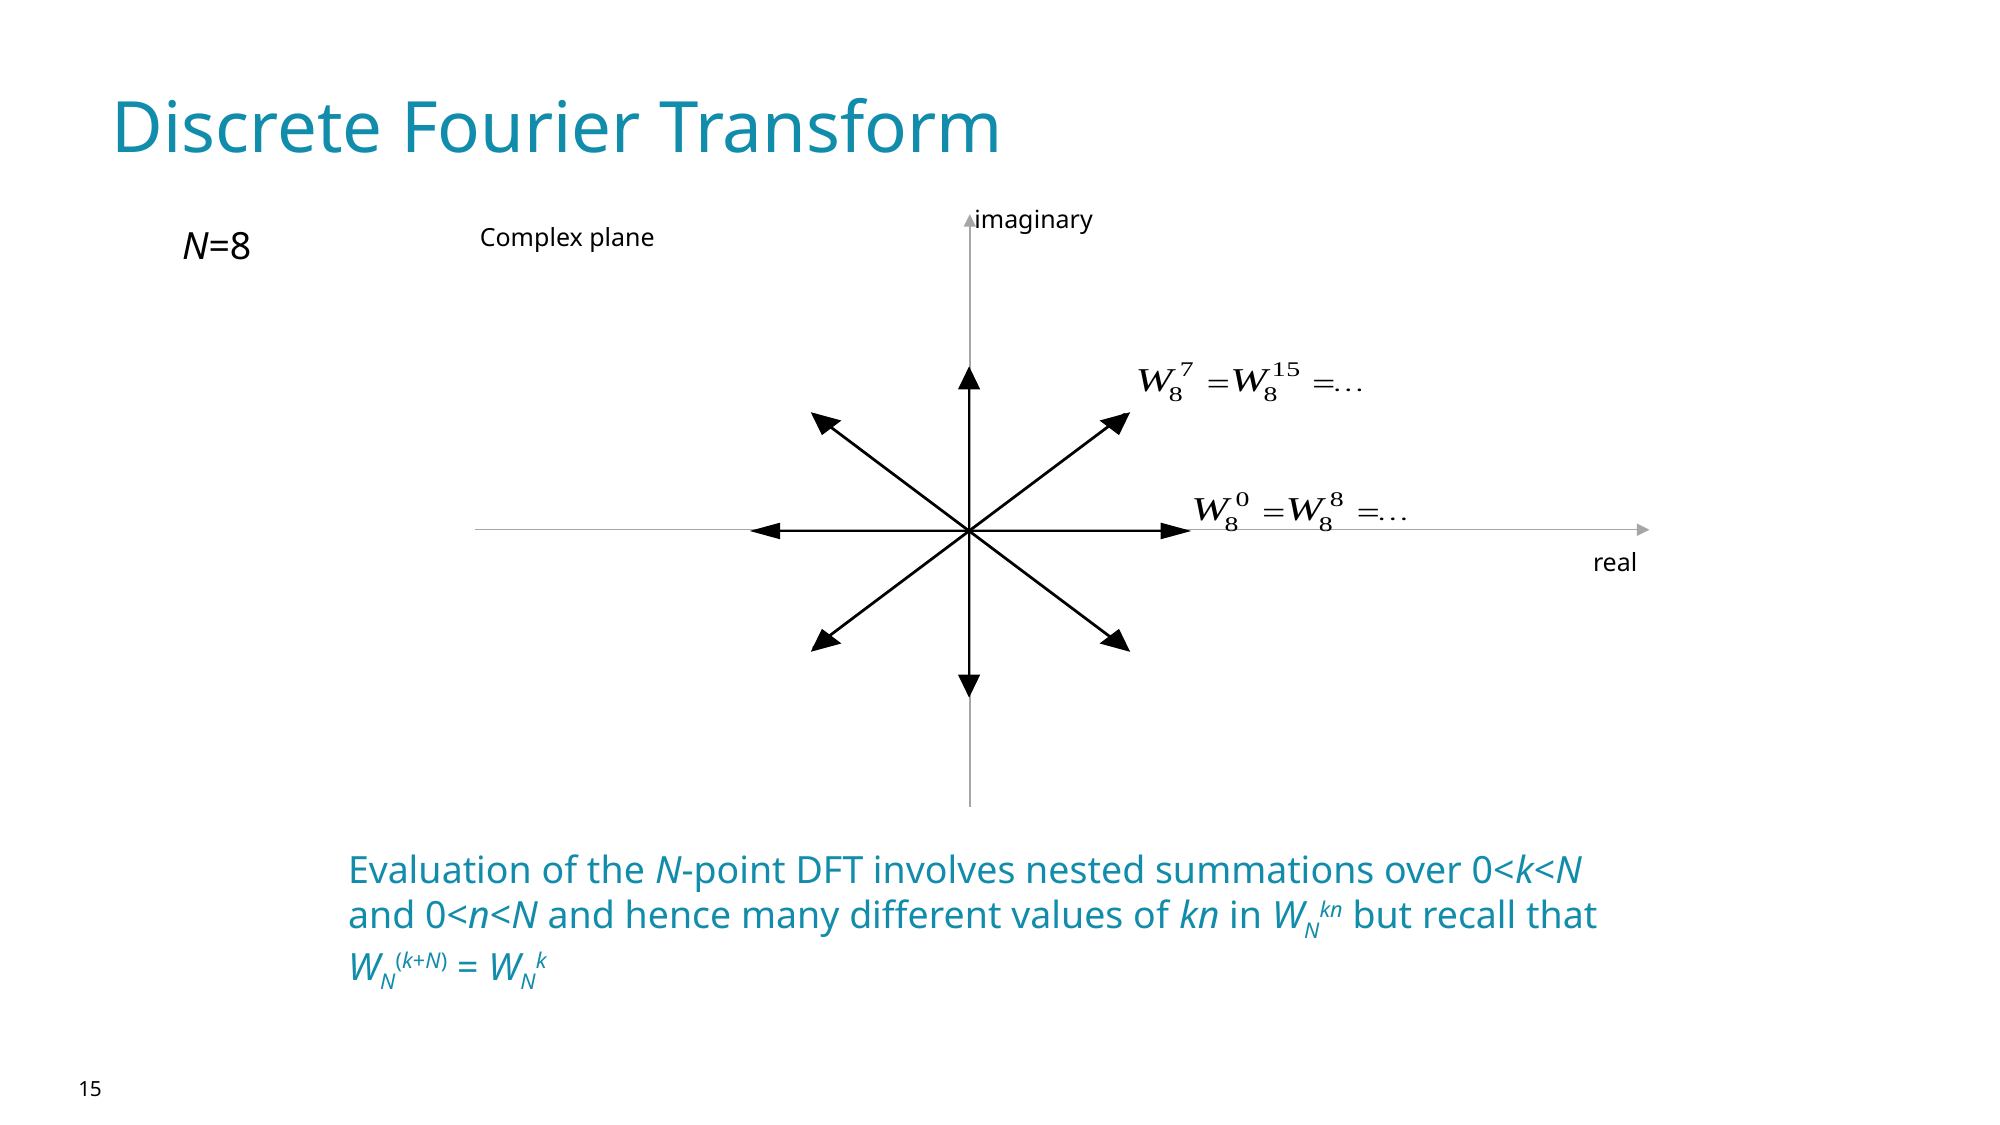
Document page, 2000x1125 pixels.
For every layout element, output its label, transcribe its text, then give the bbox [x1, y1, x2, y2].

text_box real [1578, 539, 1653, 584]
text_box N=8 [167, 214, 267, 275]
text_box Evaluation of the N-point DFT involves nested summations over 0<k<N and 0<n<N and hence many different values of kn in WNkn but recall that WN(k+N) = WNk [333, 839, 1650, 1047]
text_box Discrete Fourier Transform [111, 81, 1455, 176]
text_box Complex plane [465, 214, 670, 259]
picture [566, 314, 1417, 757]
text_box imaginary [959, 195, 1108, 241]
